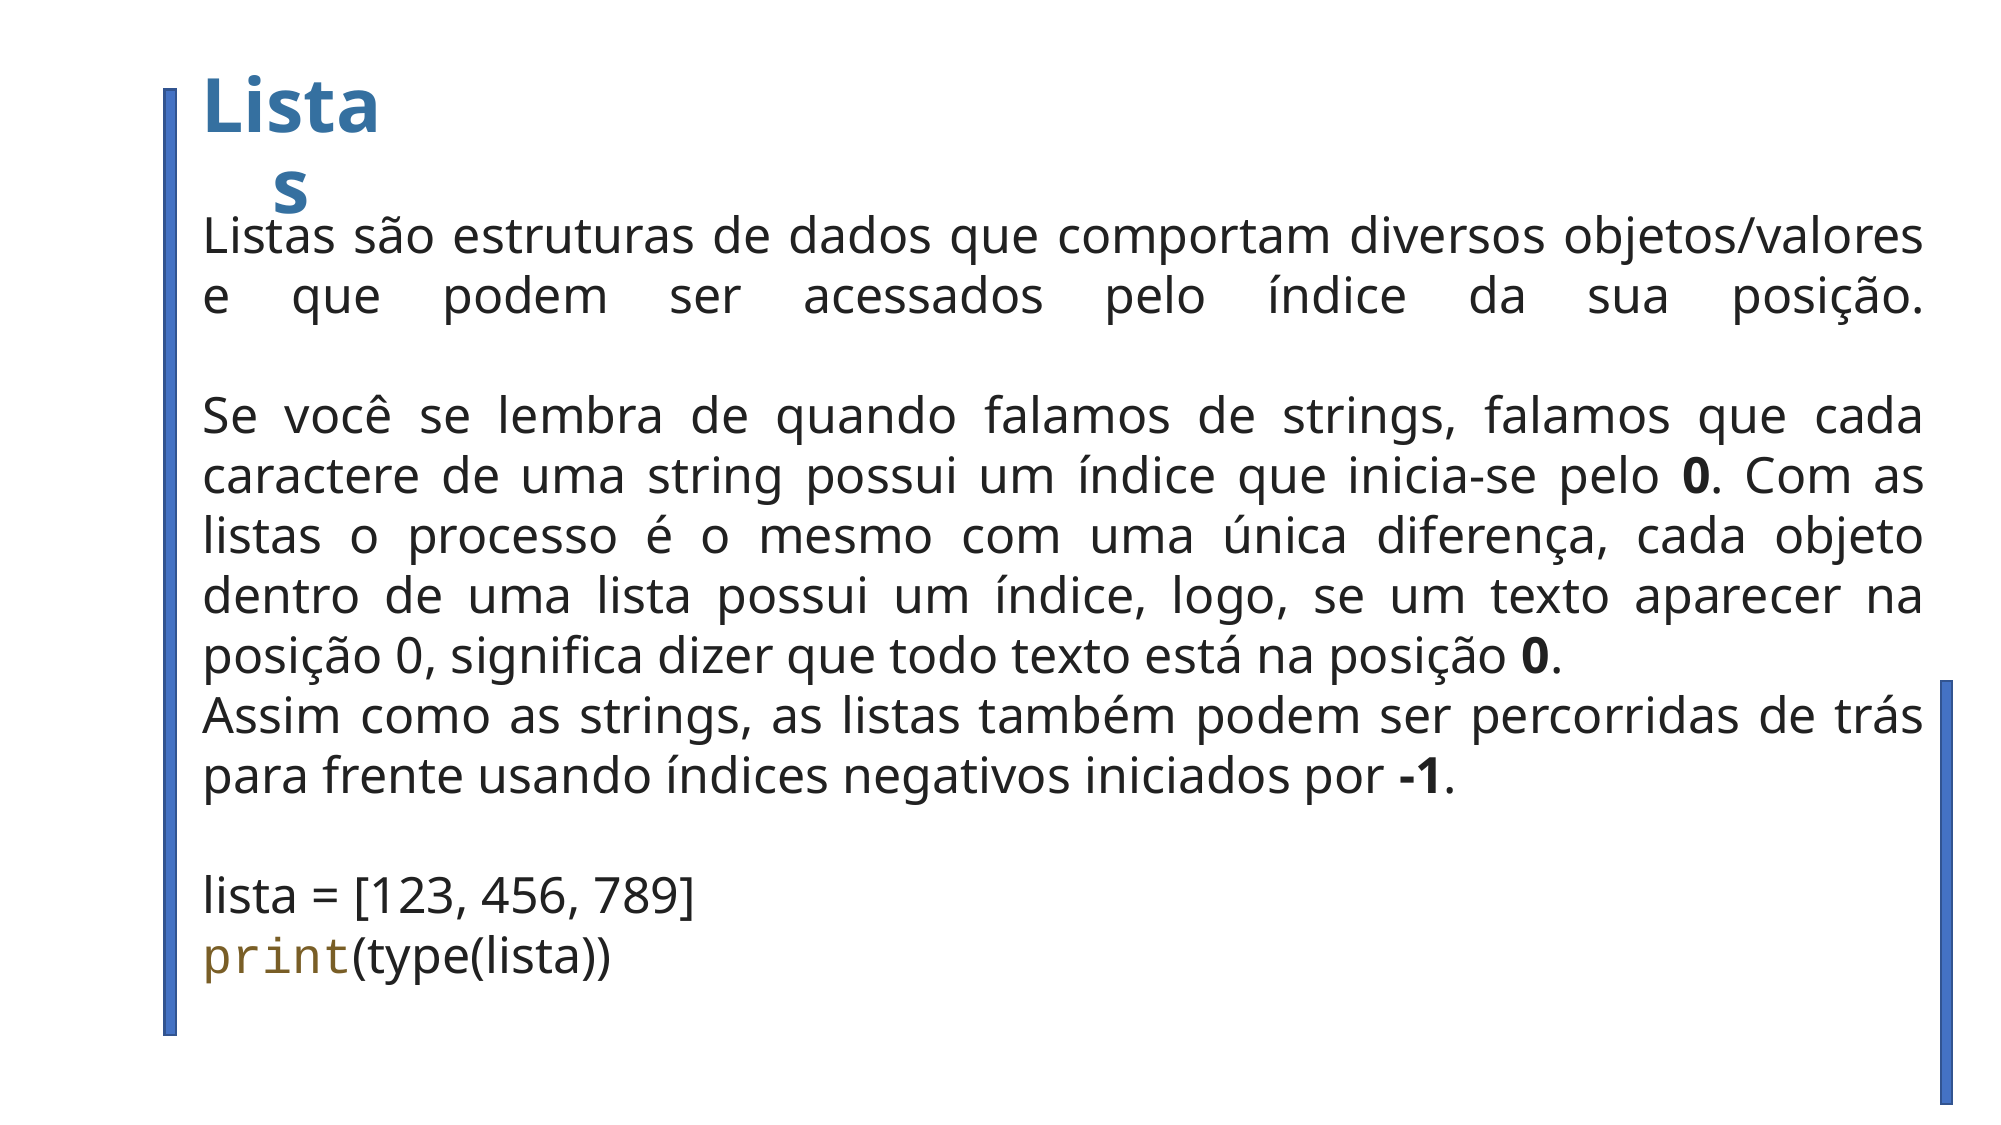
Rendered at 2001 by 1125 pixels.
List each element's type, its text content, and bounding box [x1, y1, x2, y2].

text_box Listas são estruturas de dados que comportam diversos objetos/valores e que podem ser acessados pelo índice da sua posição. Se você se lembra de quando falamos de strings, falamos que cada caractere de uma string possui um índice que inicia-se pelo 0. Com as listas o processo é o mesmo com uma única diferença, cada objeto dentro de uma lista possui um índice, logo, se um texto aparecer na posição 0, significa dizer que todo texto está na posição 0. Assim como as strings, as listas também podem ser percorridas de trás para frente usando índices negativos iniciados por -1. lista = [123, 456, 789] print(type(lista)) [188, 196, 1941, 992]
text_box [163, 88, 177, 1036]
text_box Listas [176, 79, 407, 219]
text_box [1940, 680, 1953, 1105]
